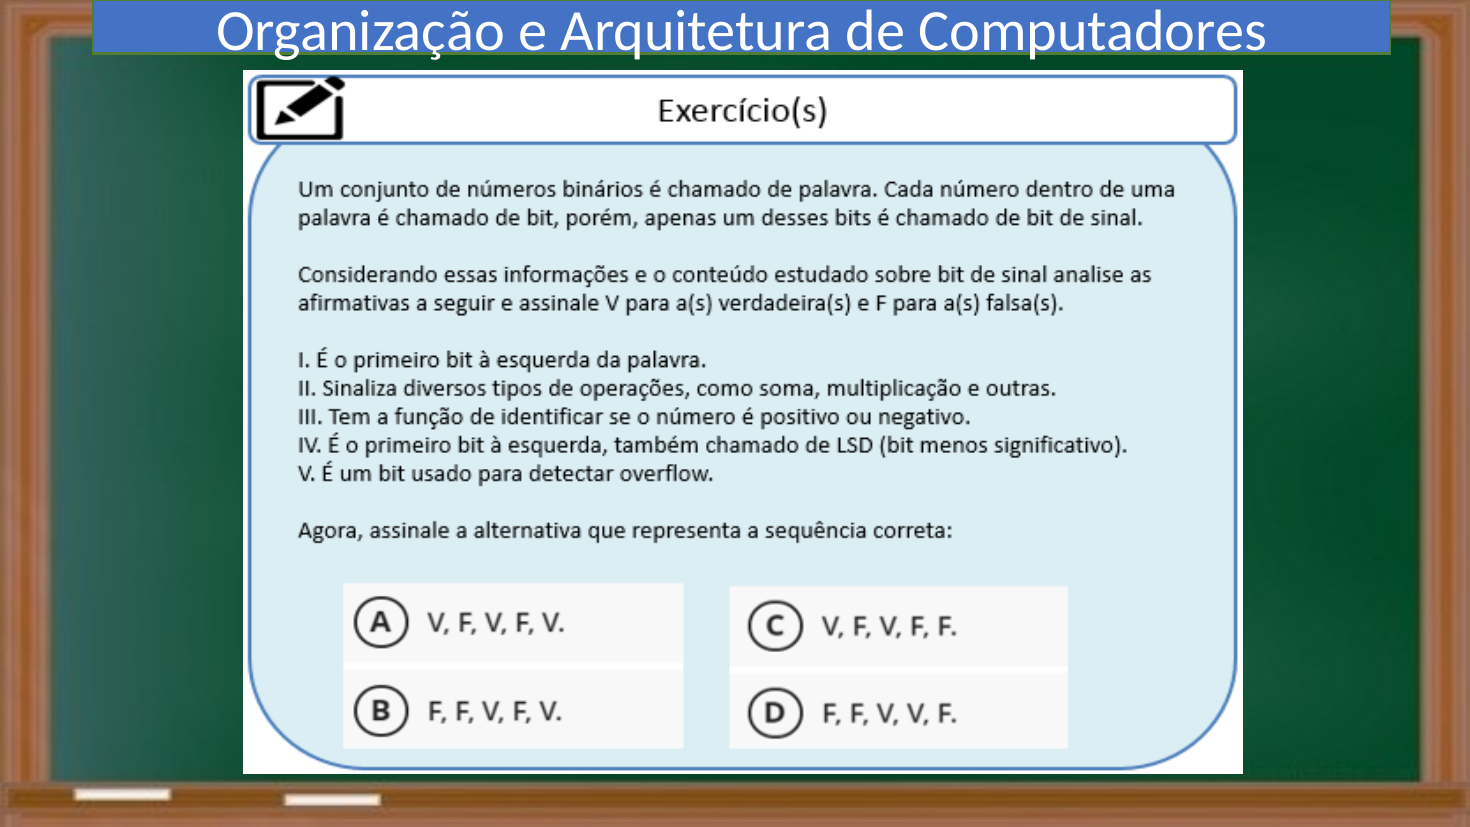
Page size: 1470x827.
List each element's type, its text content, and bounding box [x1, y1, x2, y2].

picture [0, 0, 1470, 827]
text_box Organização e Arquitetura de Computadores [93, 0, 1391, 54]
